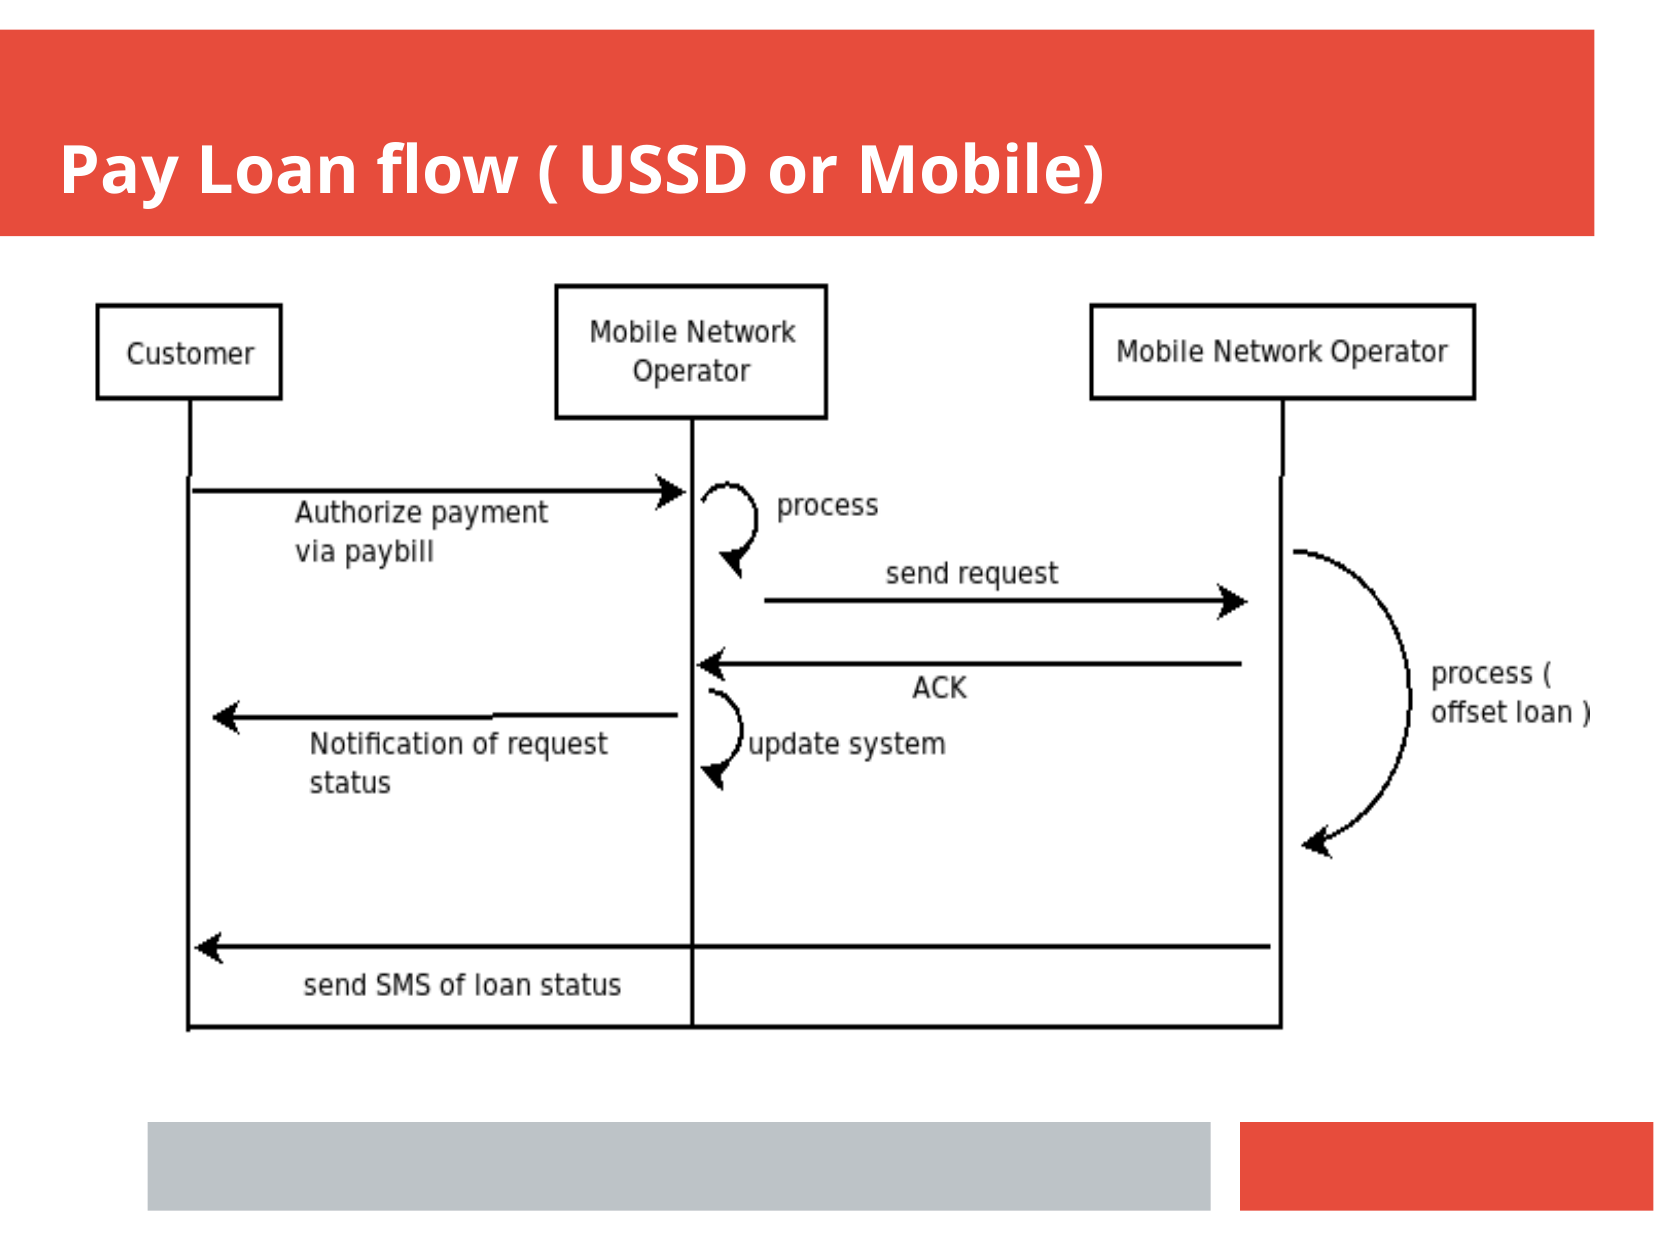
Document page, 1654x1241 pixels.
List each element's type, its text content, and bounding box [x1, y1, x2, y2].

picture [93, 281, 1591, 1036]
text_box Pay Loan flow ( USSD or Mobile) [59, 59, 1595, 207]
